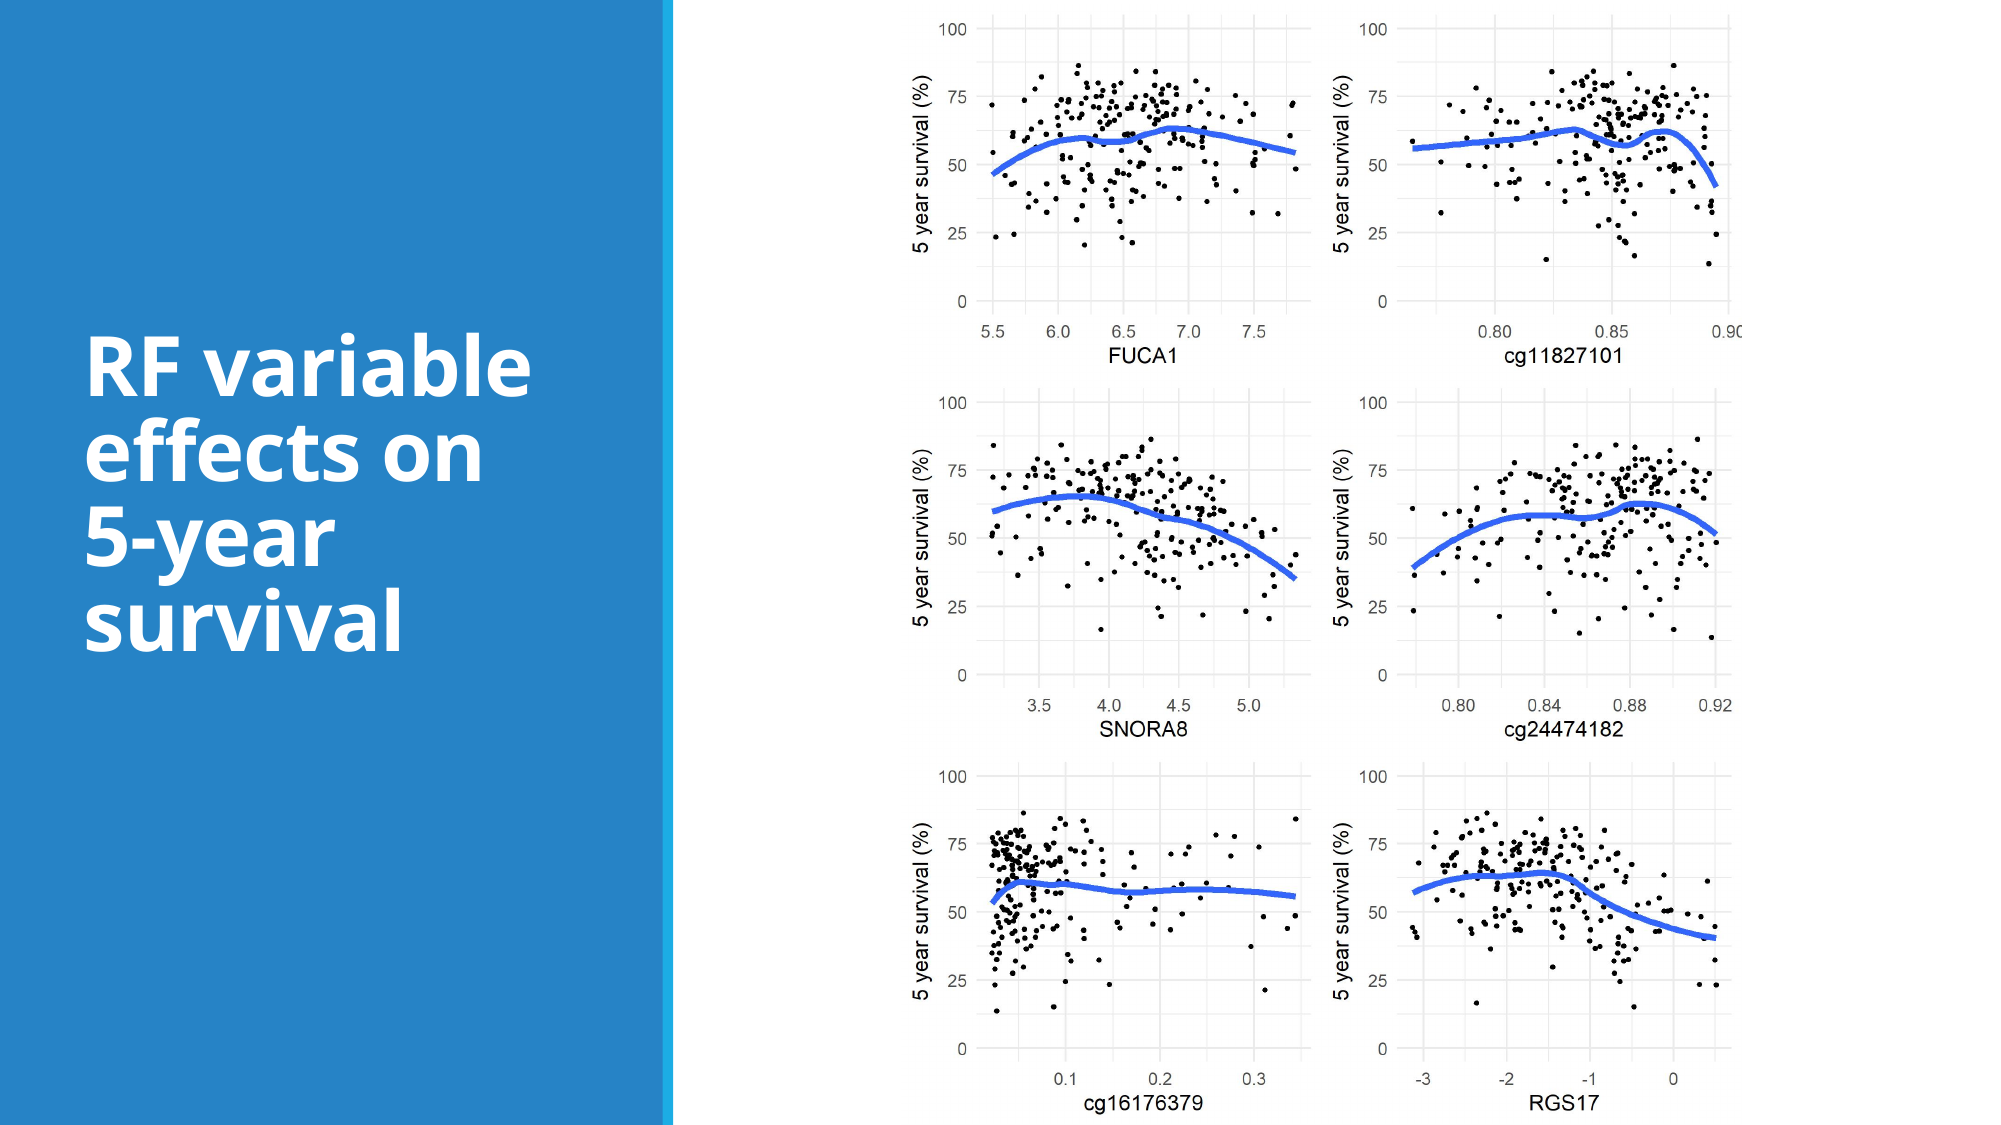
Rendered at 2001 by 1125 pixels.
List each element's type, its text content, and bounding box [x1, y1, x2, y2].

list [900, 4, 1742, 1125]
title RF variable effects on 5-year survival [68, 301, 646, 677]
